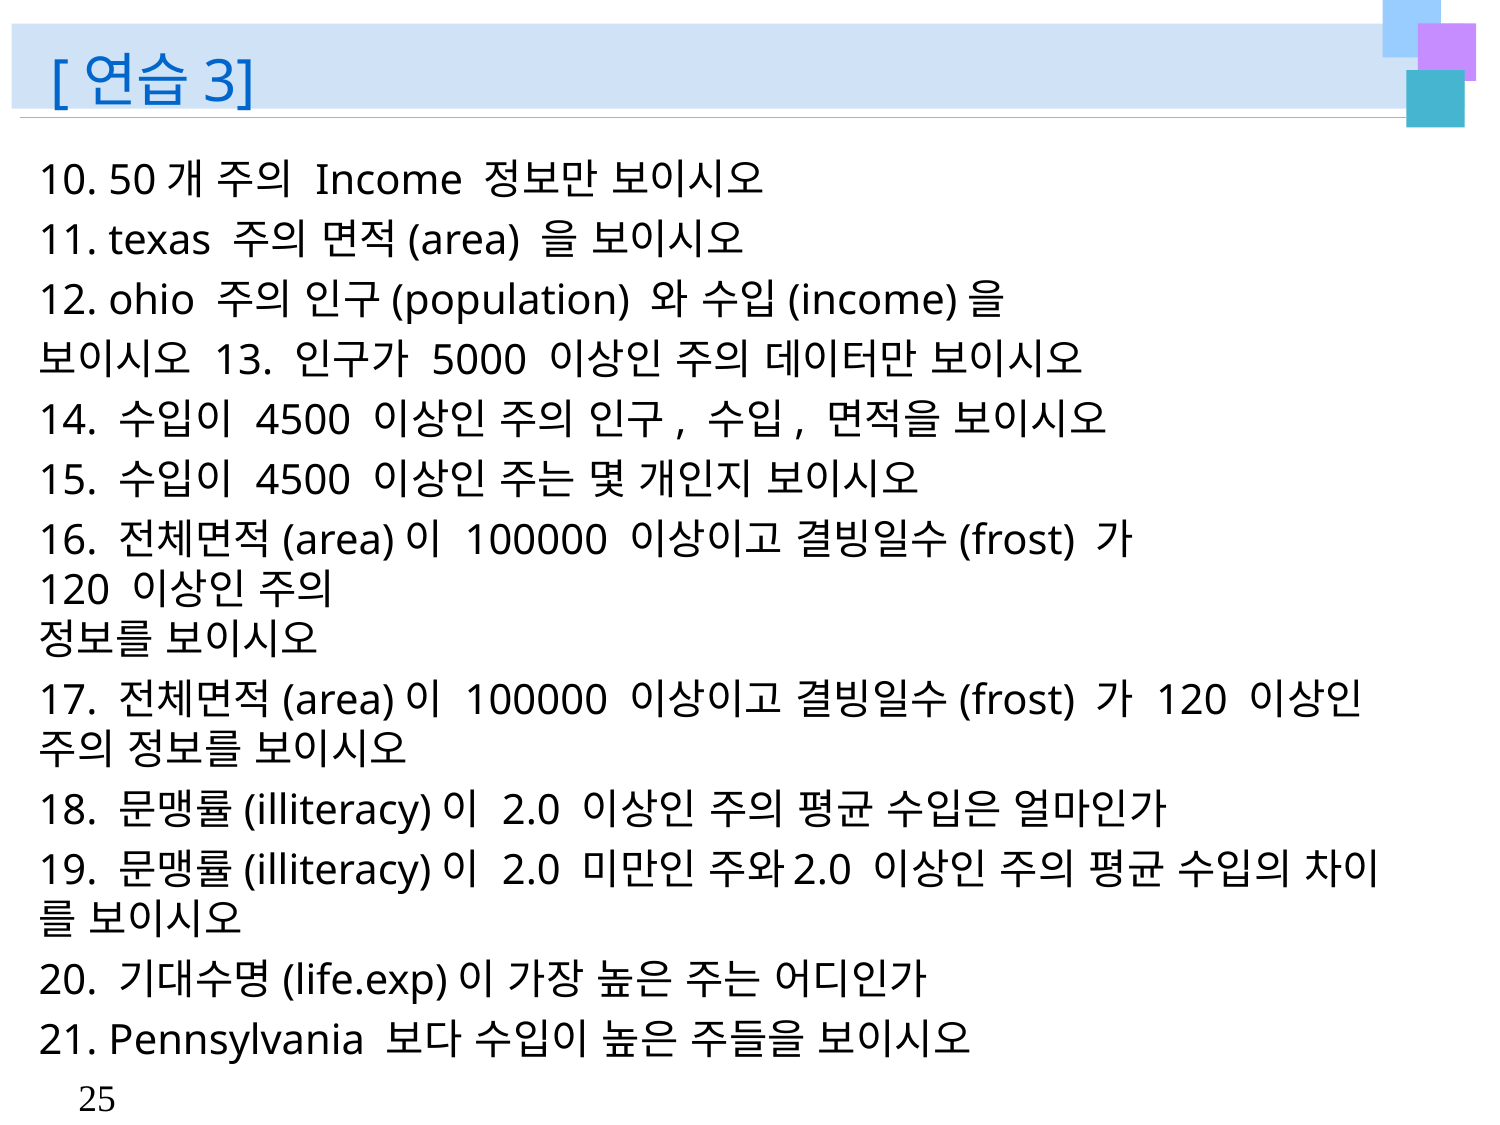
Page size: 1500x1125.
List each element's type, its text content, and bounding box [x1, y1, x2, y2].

text_box 10. 50개 주의 Income 정보만 보이시오 11. texas 주의 면적(area) 을 보이시오 12. ohio 주의 인구(population) 와 수입(income)을 보이시오 13. 인구가 5000 이상인 주의 데이터만 보이시오 14. 수입이 4500 이상인 주의 인구, 수입, 면적을 보이시오 15. 수입이 4500 이상인 주는 몇 개인지 보이시오 16. 전체면적(area)이 100000 이상이고 결빙일수(frost) 가 120 이상인 주의 정보를 보이시오 17. 전체면적(area)이 100000 이상이고 결빙일수(frost) 가 120 이상인 주의 정보를 보이시오 18. 문맹률(illiteracy)이 2.0 이상인 주의 평균 수입은 얼마인가 19. 문맹률(illiteracy)이 2.0 미만인 주와 2.0 이상인 주의 평균 수입의 차이 를 보이시오 20. 기대수명(life.exp)이 가장 높은 주는 어디인가 21. Pennsylvania 보다 수입이 높은 주들을 보이시오 [36, 152, 1428, 1063]
slide_number 25 [74, 1073, 120, 1125]
title [연습3] [48, 42, 1452, 231]
